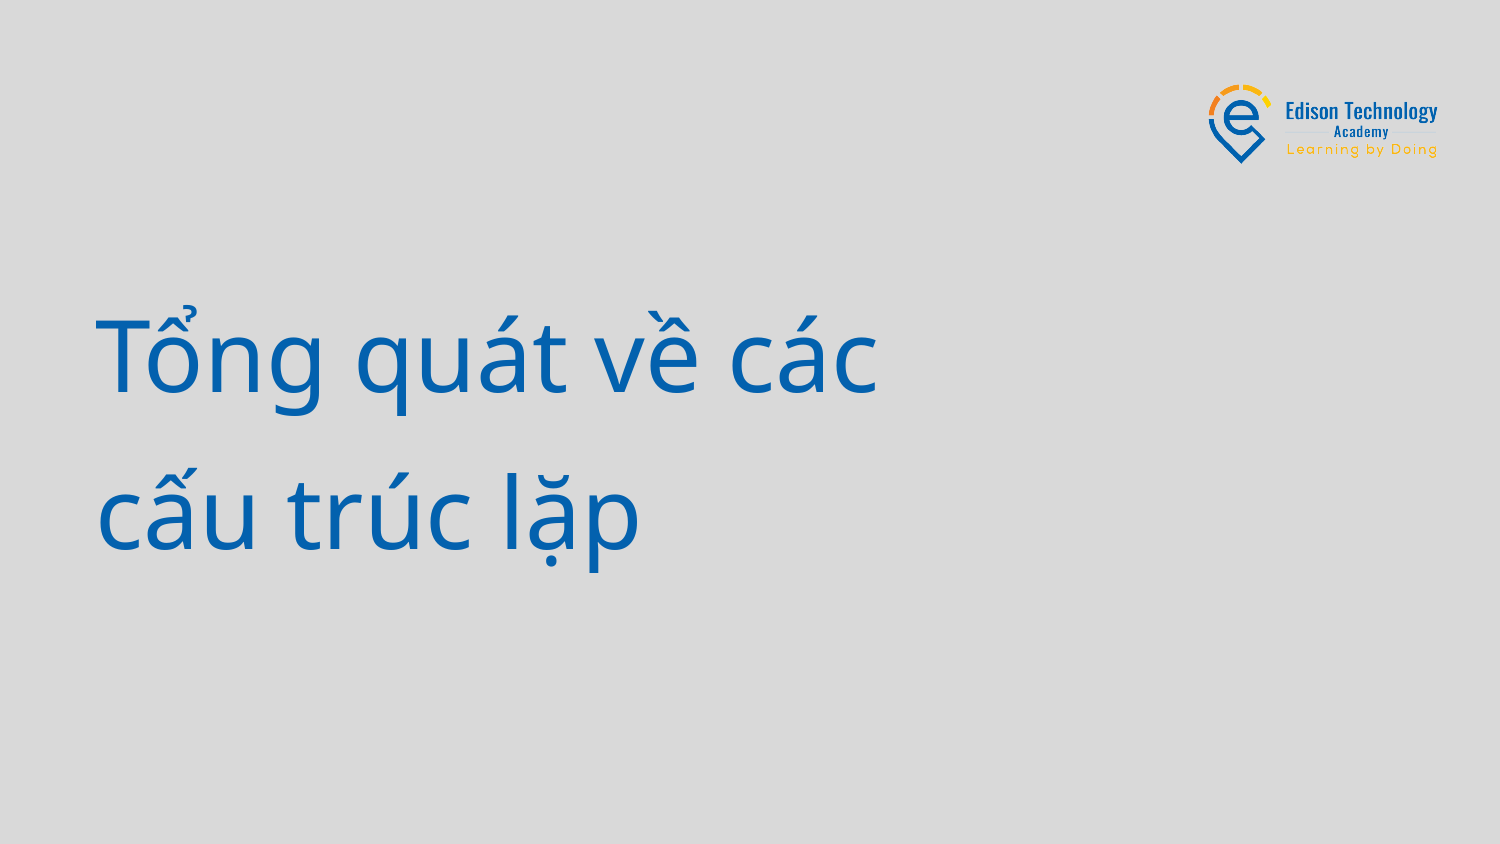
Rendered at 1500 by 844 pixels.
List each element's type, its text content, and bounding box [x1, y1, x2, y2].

title Tổng quát về các cấu trúc lặp [80, 86, 1013, 758]
picture [1147, 83, 1500, 167]
